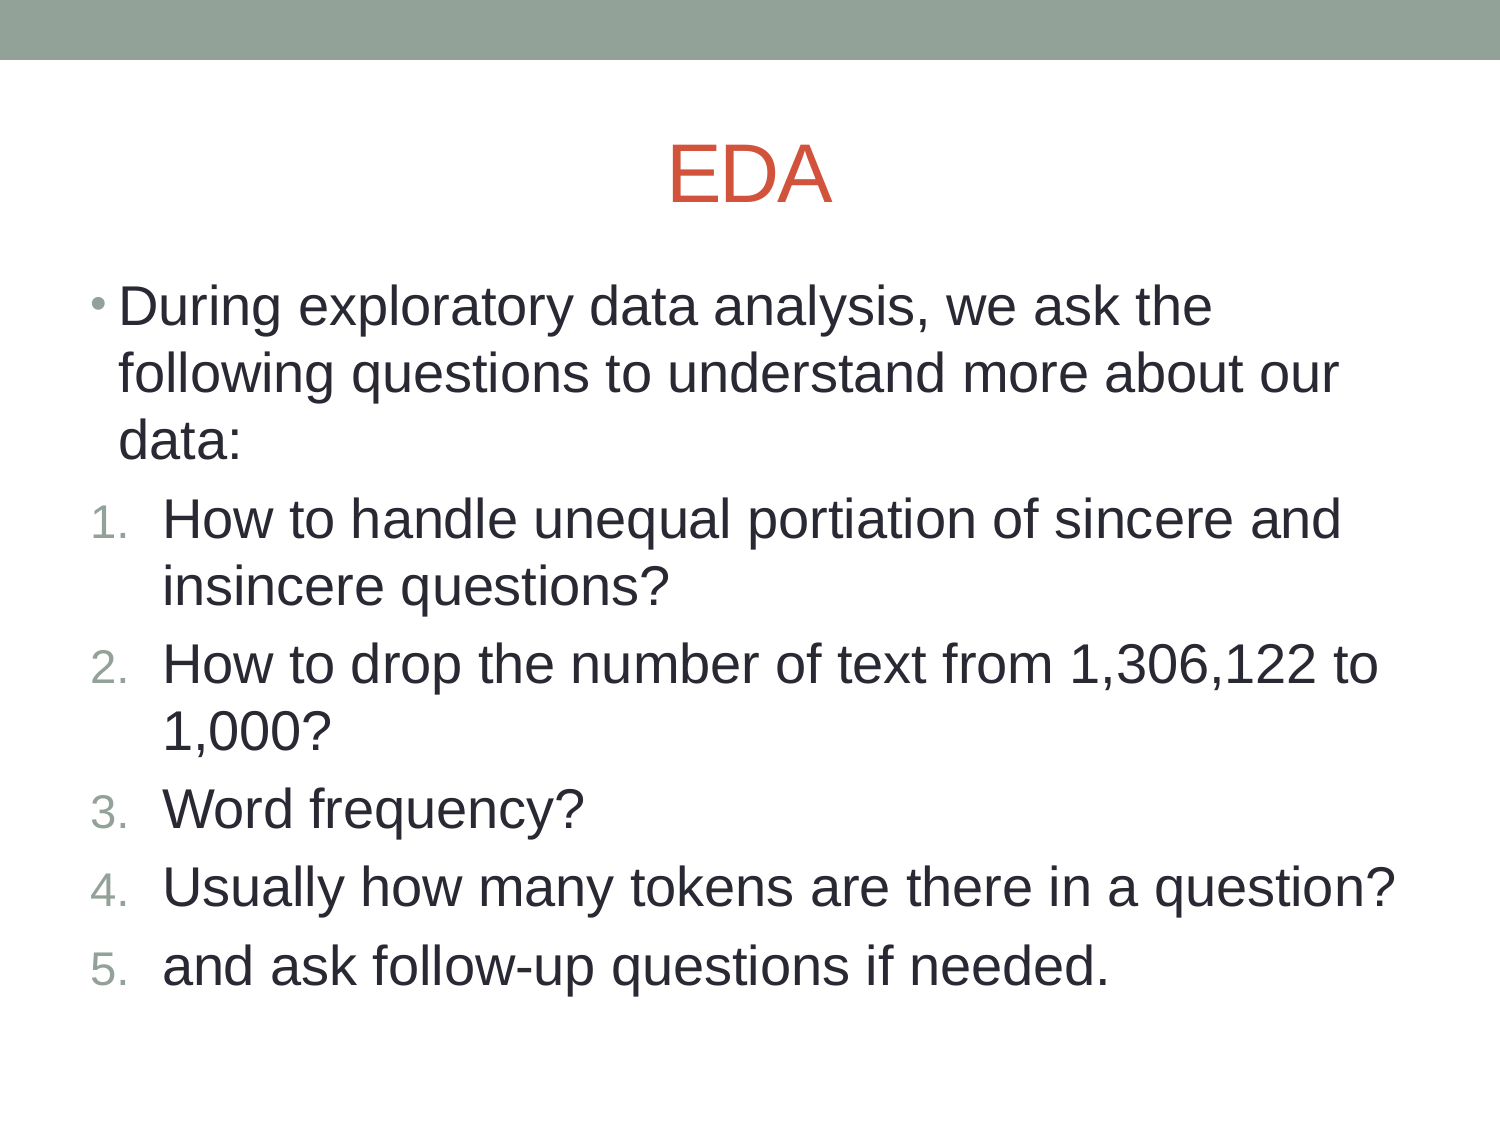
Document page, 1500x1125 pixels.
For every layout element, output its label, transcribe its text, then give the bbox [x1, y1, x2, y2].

list During exploratory data analysis, we ask the following questions to understand more about our data: How to handle unequal portiation of sincere and insincere questions? How to drop the number of text from 1,306,122 to 1,000? Word frequency? Usually how many tokens are there in a question? and ask follow-up questions if needed. [75, 262, 1425, 1063]
title EDA [75, 87, 1425, 250]
